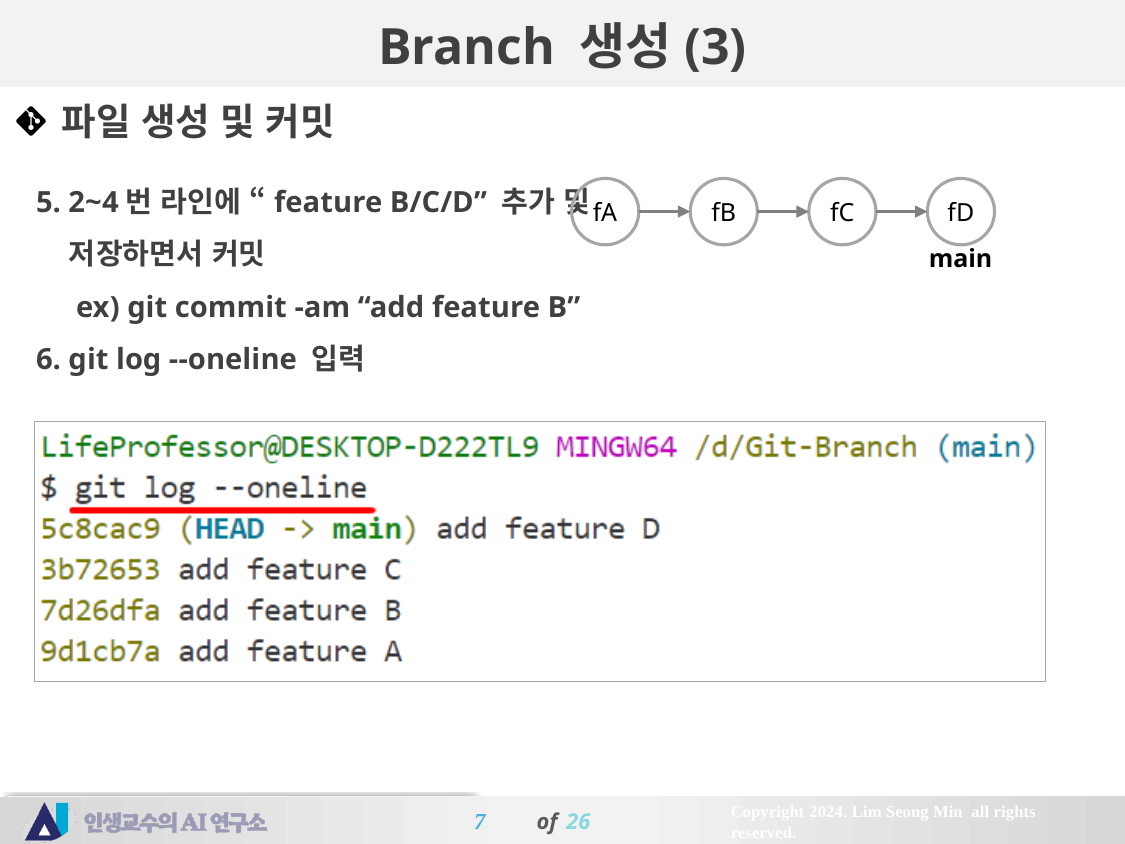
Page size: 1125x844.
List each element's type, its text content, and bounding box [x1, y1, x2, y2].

text_box main [914, 235, 1008, 280]
picture [34, 421, 1046, 682]
text_box fC [807, 177, 877, 246]
list 파일 생성 및 커밋 [0, 89, 1125, 157]
text_box fB [689, 177, 759, 246]
text_box fD [926, 177, 996, 235]
list 5. 2~4번 라인에 “feature B/C/D” 추가 및 저장하면서 커밋 ex) git commit -am “add feature B” 6. git log --oneline 입력 [21, 159, 1125, 507]
text_box fA [570, 177, 640, 246]
list Branch 생성(3) [0, 1, 1125, 89]
picture [21, 798, 299, 844]
picture [15, 105, 47, 137]
